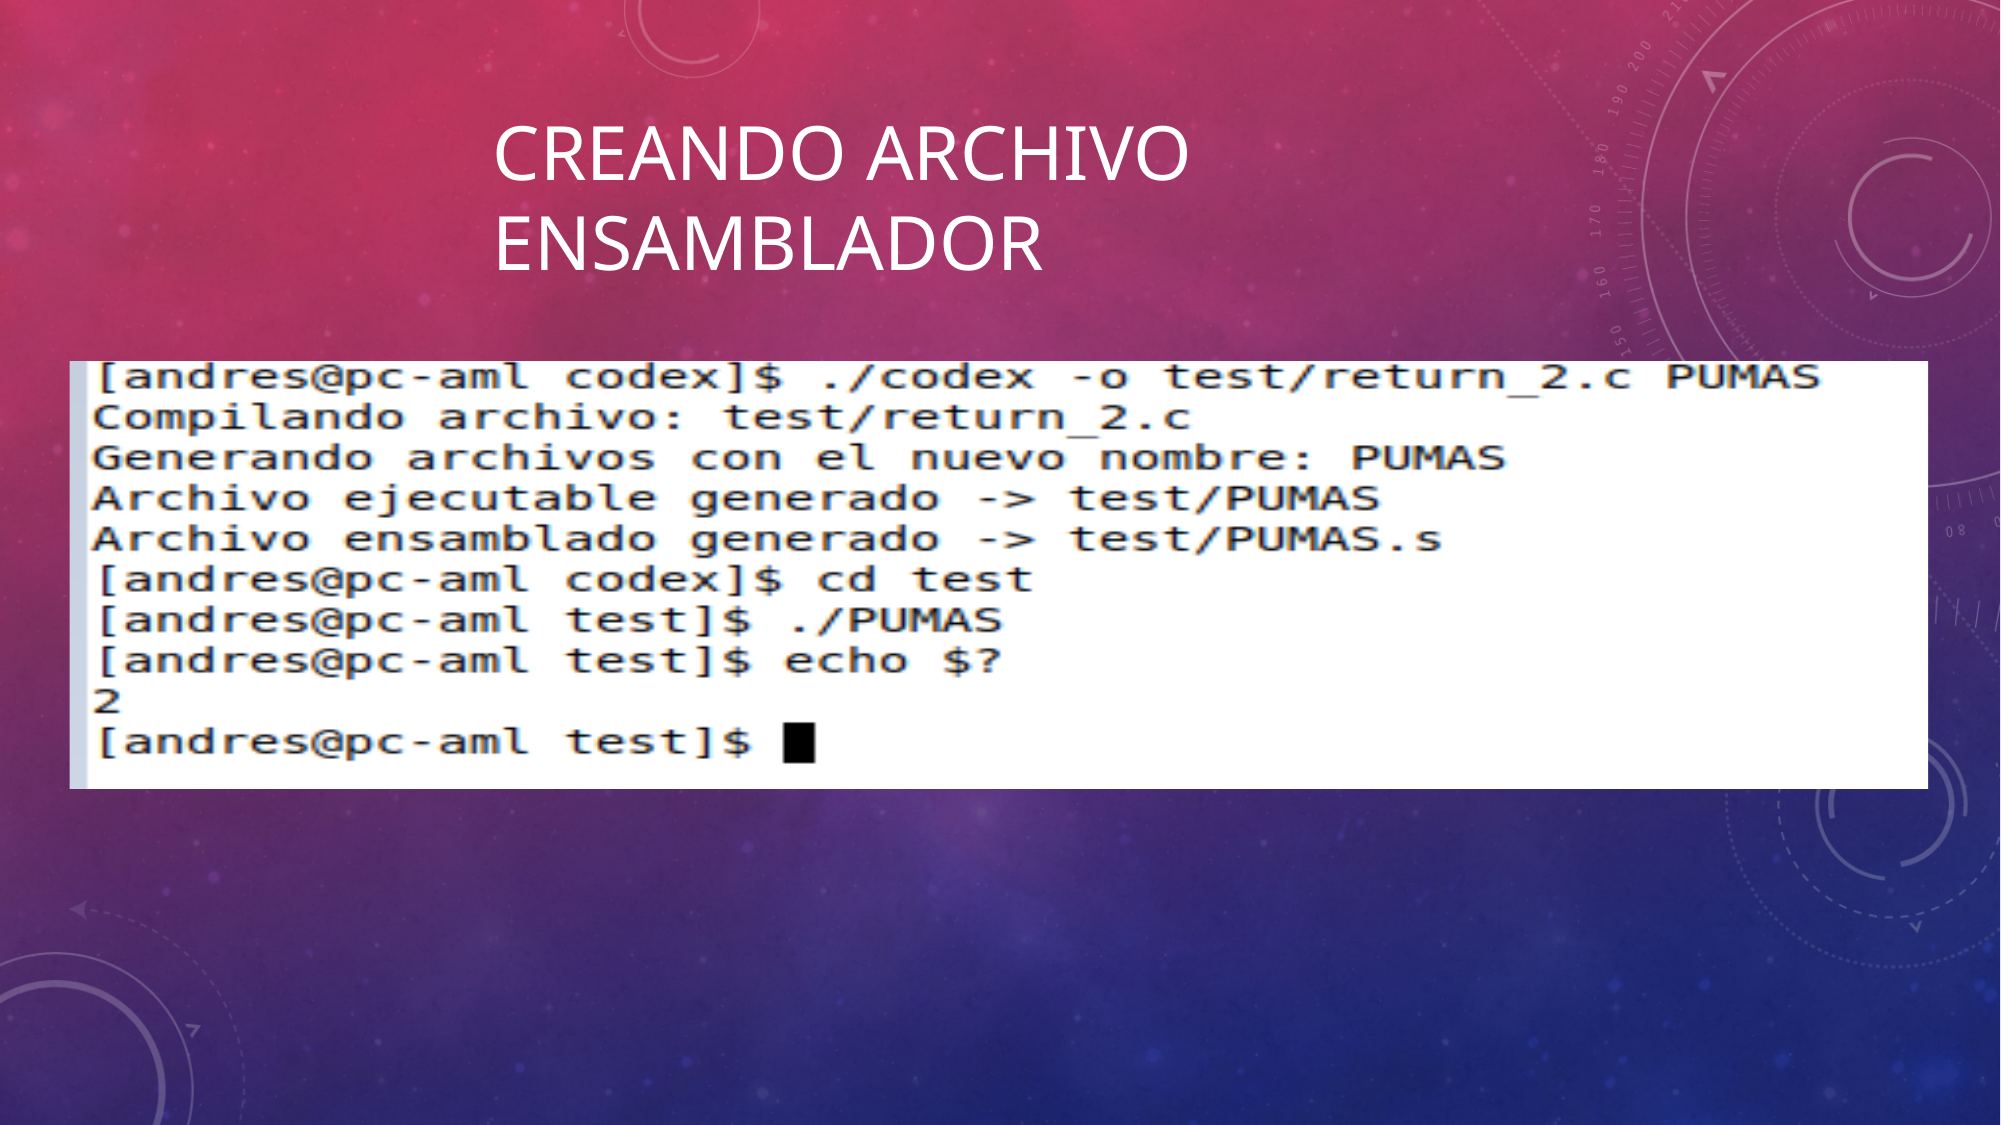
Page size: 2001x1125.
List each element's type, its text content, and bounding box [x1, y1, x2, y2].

picture [0, 0, 2001, 1125]
text_box CREANDO ARCHIVO ENSAMBLADOR [477, 98, 1742, 293]
